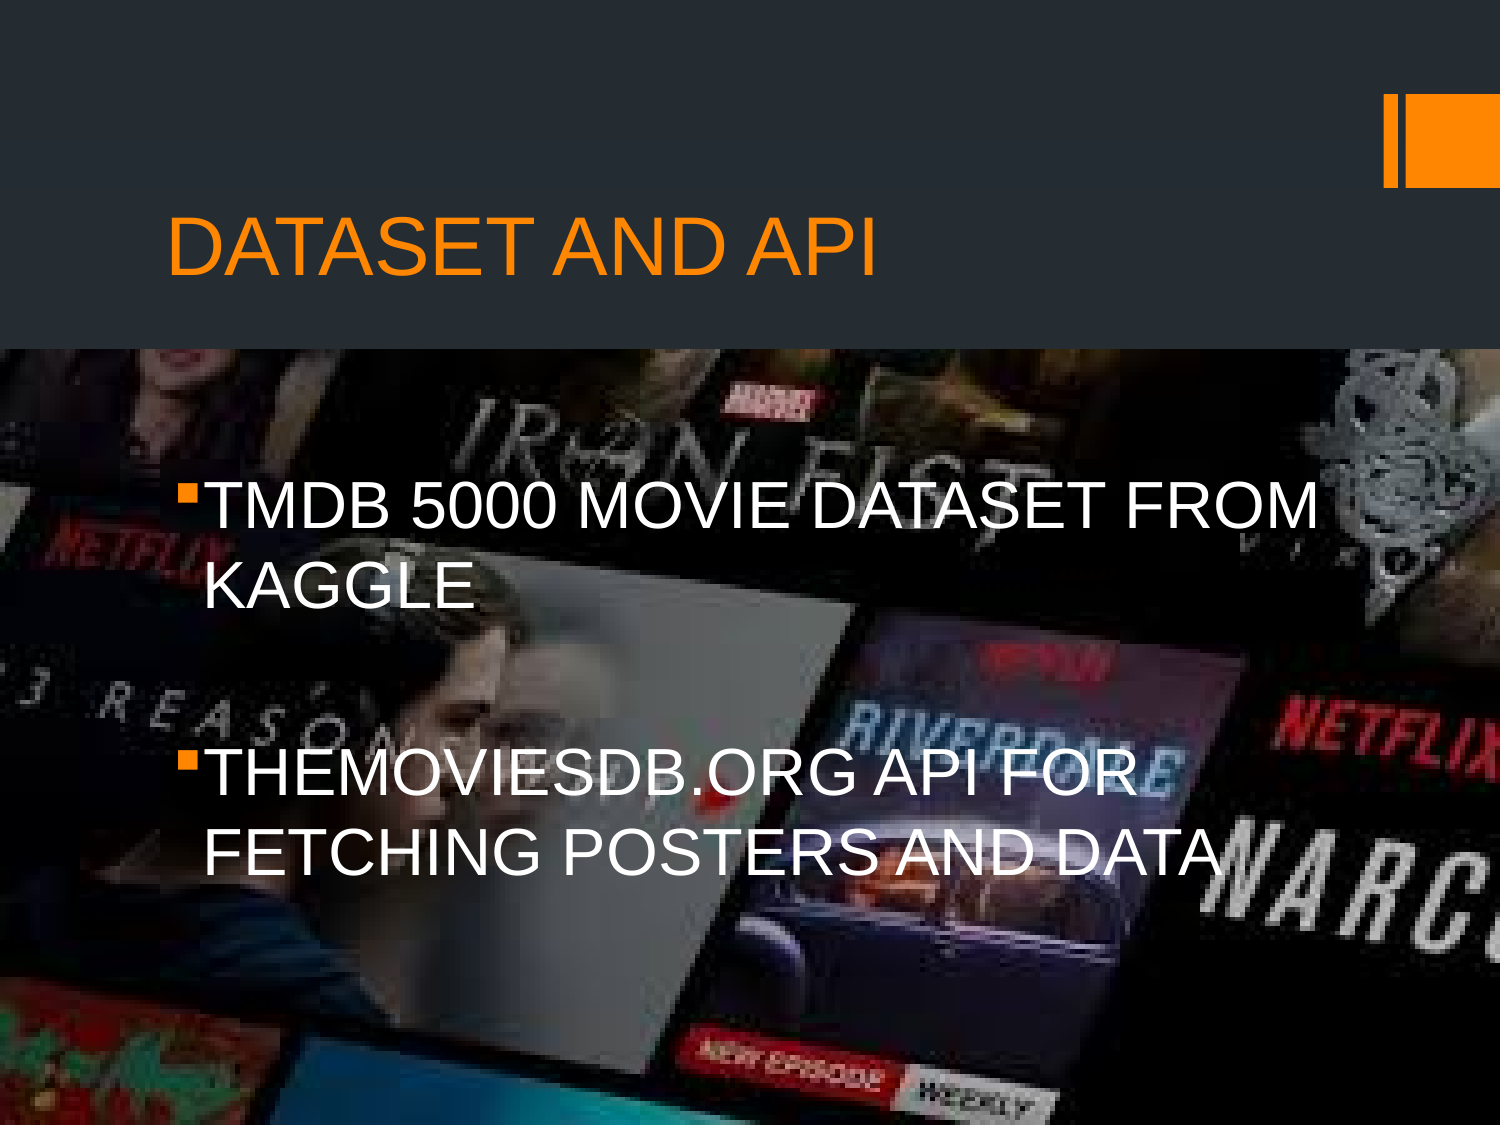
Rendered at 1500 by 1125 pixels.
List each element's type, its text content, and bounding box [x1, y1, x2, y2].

title DATASET AND API [150, 37, 1350, 300]
picture [0, 349, 1500, 1125]
